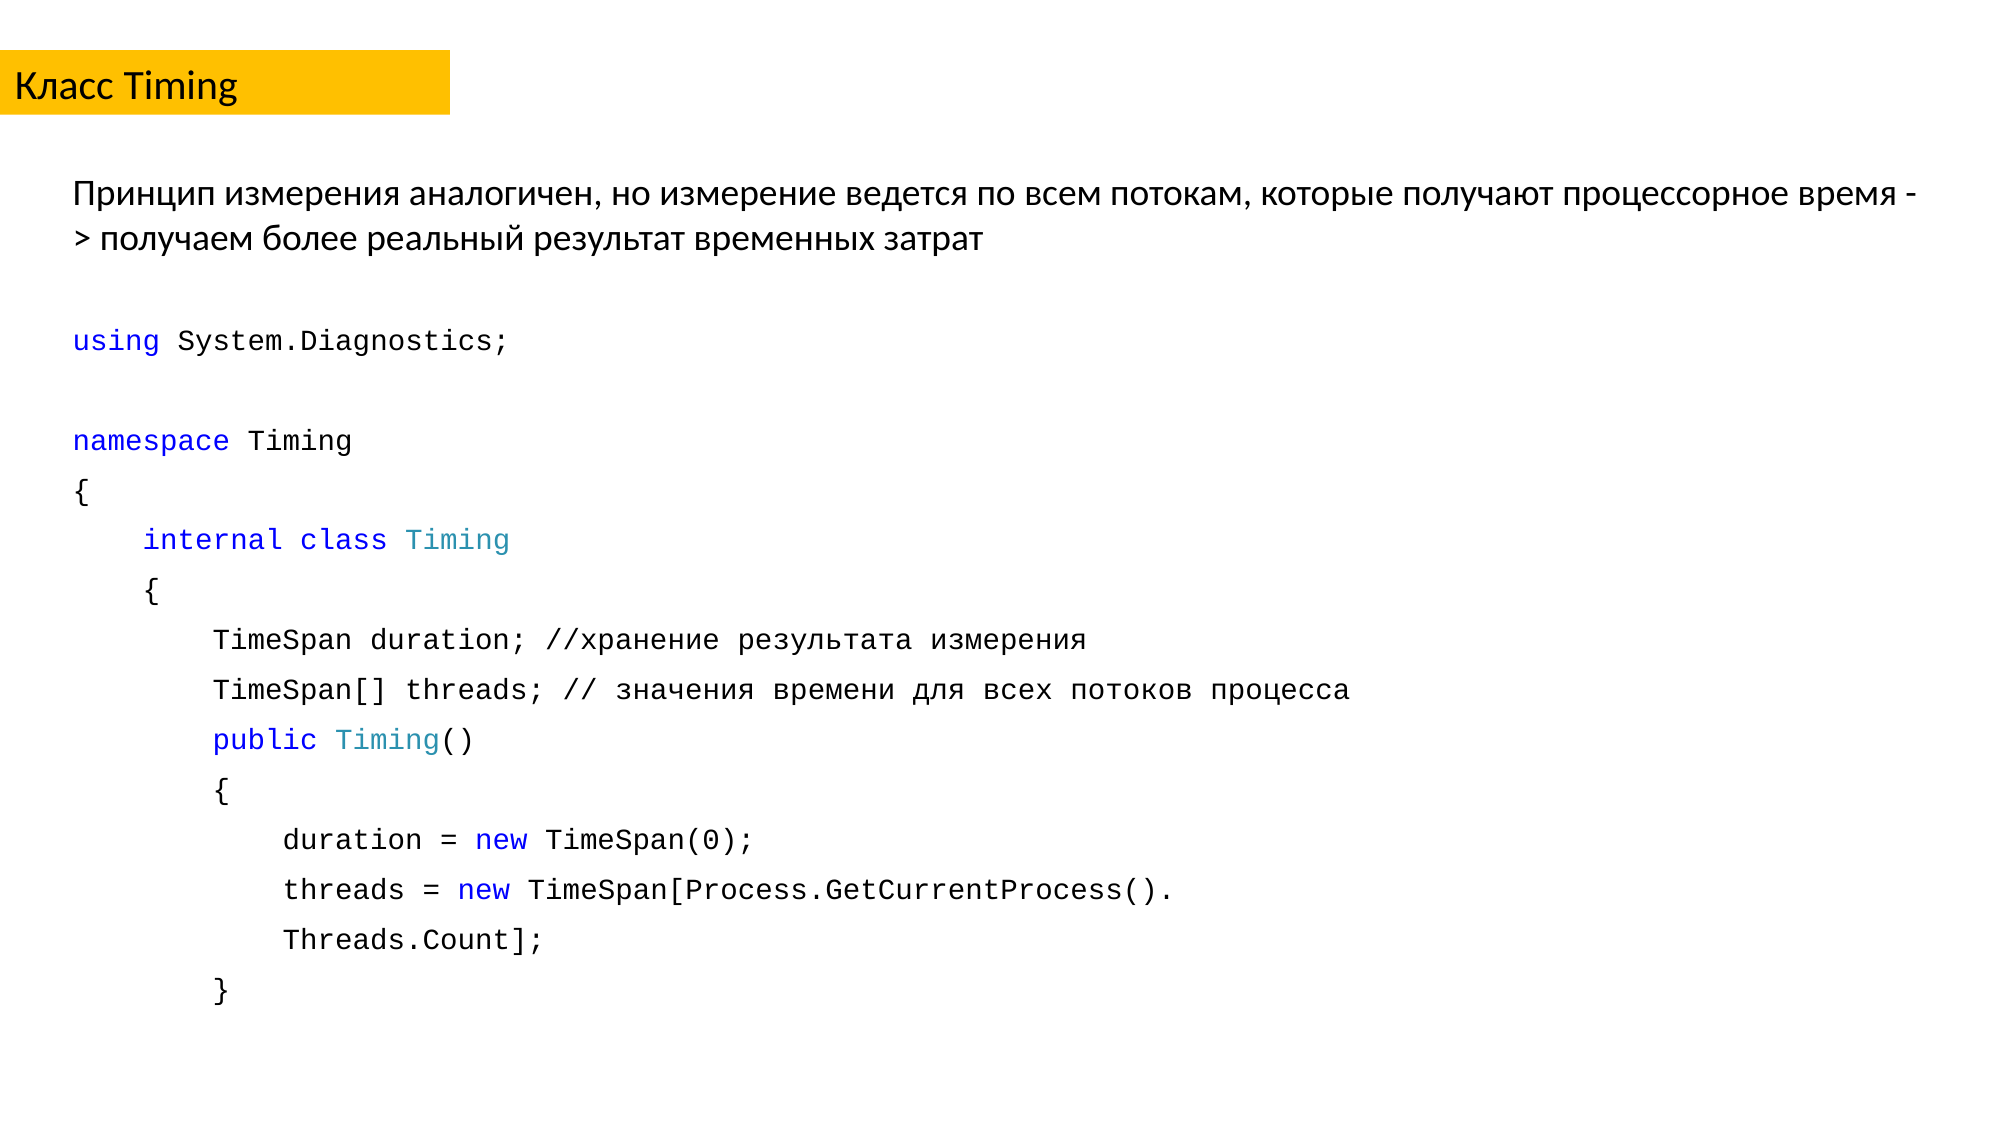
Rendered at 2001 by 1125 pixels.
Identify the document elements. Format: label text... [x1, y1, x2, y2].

text_box using System.Diagnostics; namespace Timing { internal class Timing { TimeSpan duration; //хранение результата измерения TimeSpan[] threads; // значения времени для всех потоков процесса public Timing() { duration = new TimeSpan(0); threads = new TimeSpan[Process.GetCurrentProcess(). Threads.Count]; } [57, 311, 1874, 1079]
text_box Принцип измерения аналогичен, но измерение ведется по всем потокам, которые получают процессорное время -> получаем более реальный результат временных затрат [57, 160, 1945, 266]
text_box Класс Timing [0, 50, 450, 115]
